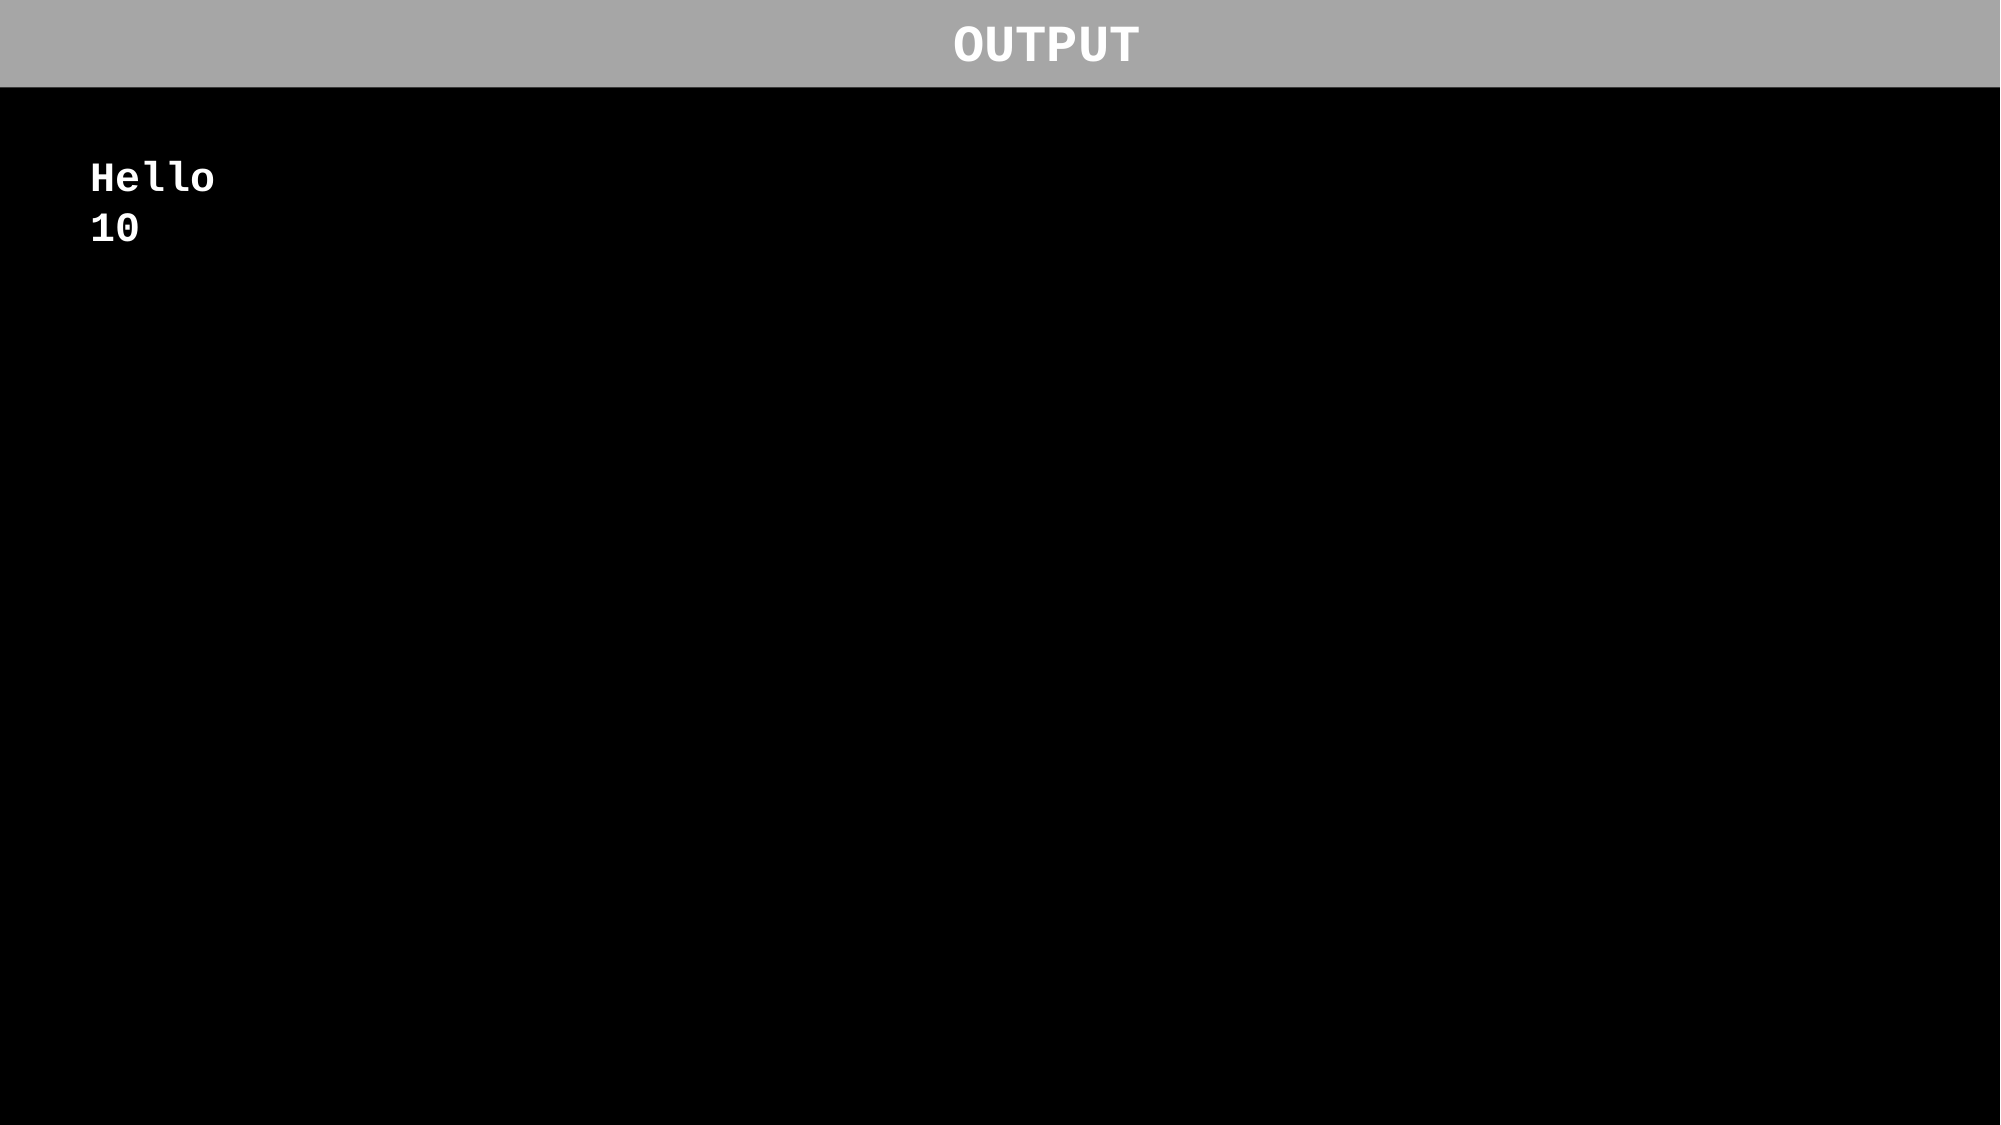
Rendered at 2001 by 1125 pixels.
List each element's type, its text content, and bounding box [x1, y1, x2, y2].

text_box Hello 10 [0, 88, 2000, 1125]
text_box OUTPUT [0, 0, 2000, 88]
